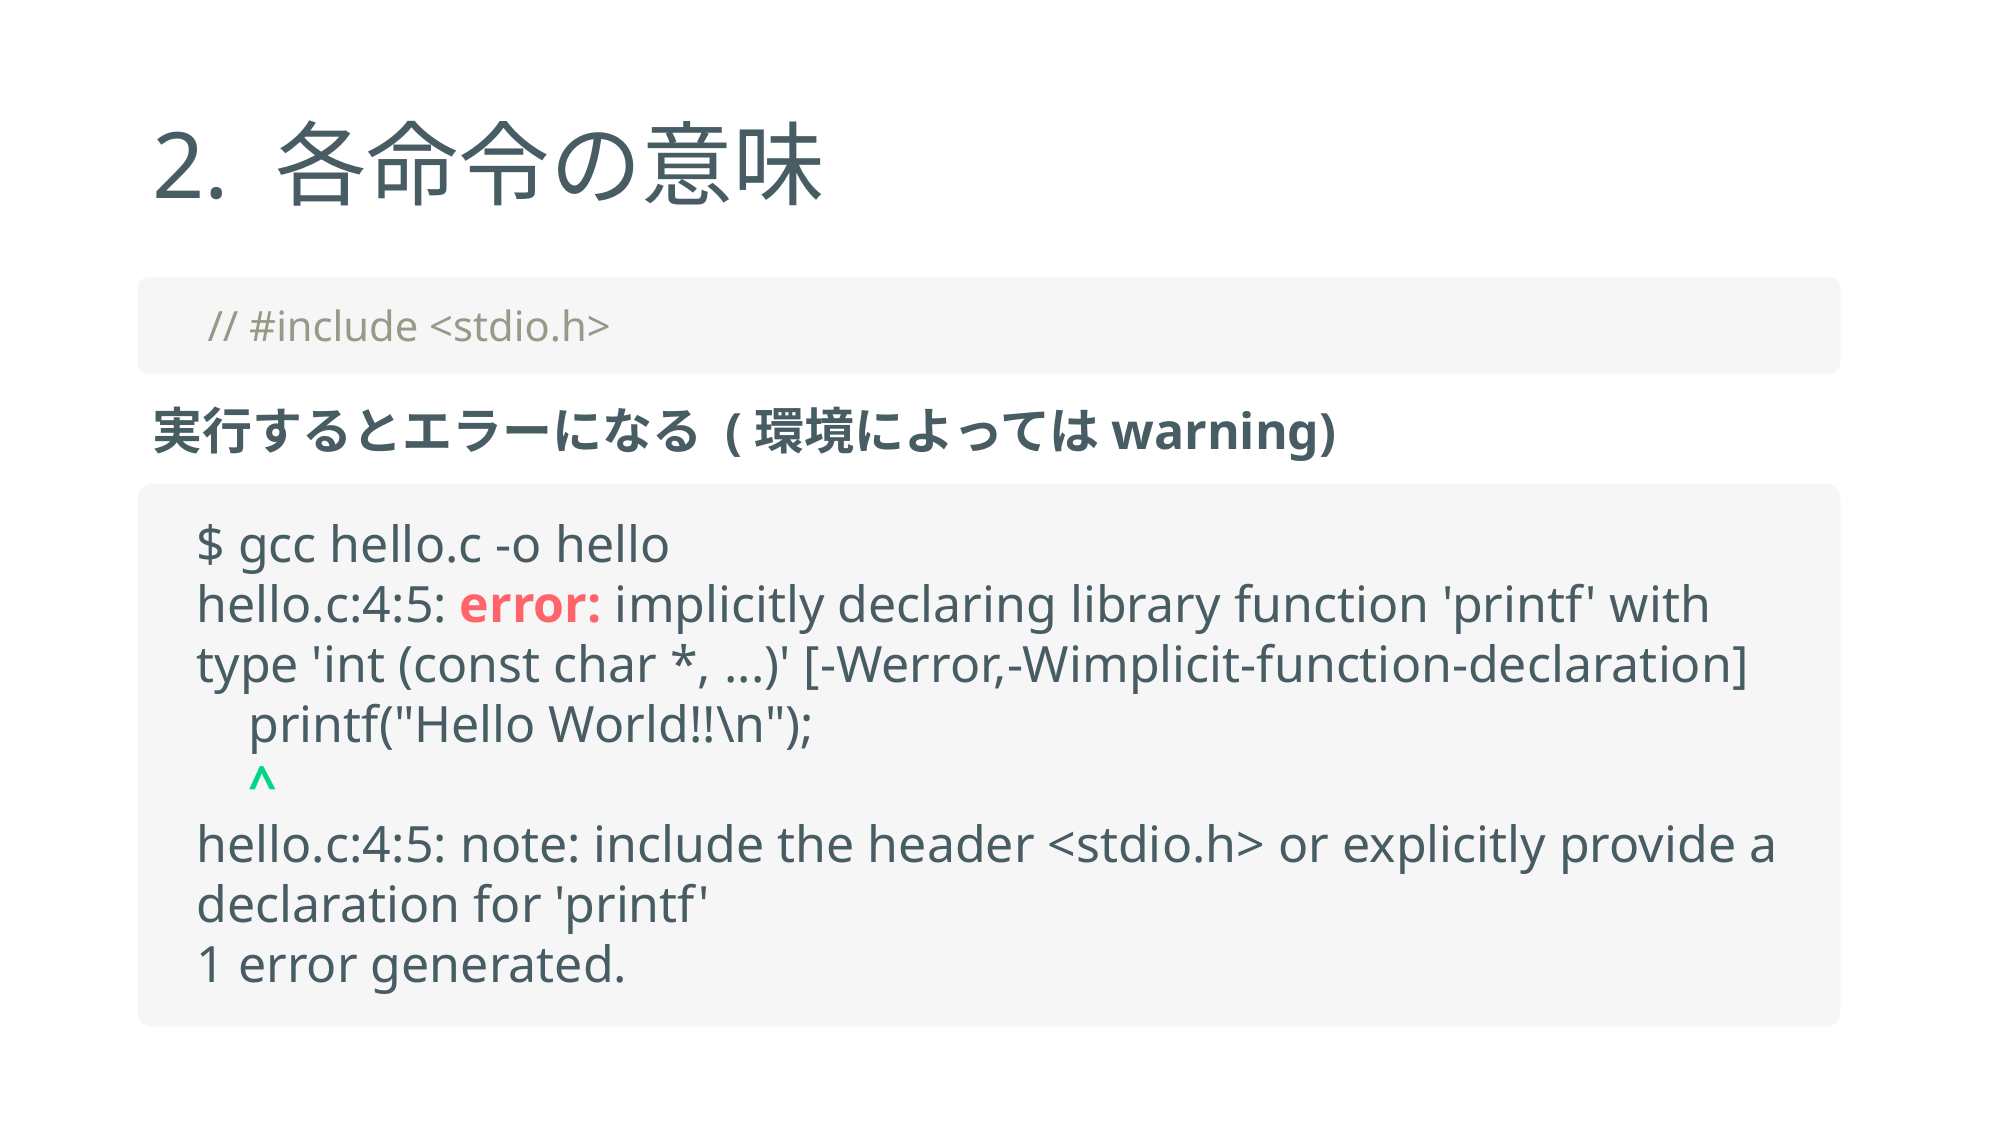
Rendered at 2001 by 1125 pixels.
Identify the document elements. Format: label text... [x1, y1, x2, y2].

text_box $ gcc hello.c -o hello hello.c:4:5: error: implicitly declaring library function 'printf' with type 'int (const char *, ...)' [-Werror,-Wimplicit-function-declaration] printf("Hello World!!\n"); ^ hello.c:4:5: note: include the header <stdio.h> or explicitly provide a declaration for 'printf' 1 error generated. [181, 505, 1841, 1000]
text_box 実行するとエラーになる (環境によってはwarning) [137, 392, 1437, 467]
text_box [136, 482, 1842, 1028]
text_box // #include <stdio.h> [192, 292, 627, 357]
text_box [136, 276, 1842, 375]
title 2. 各命令の意味 [137, 59, 1863, 278]
